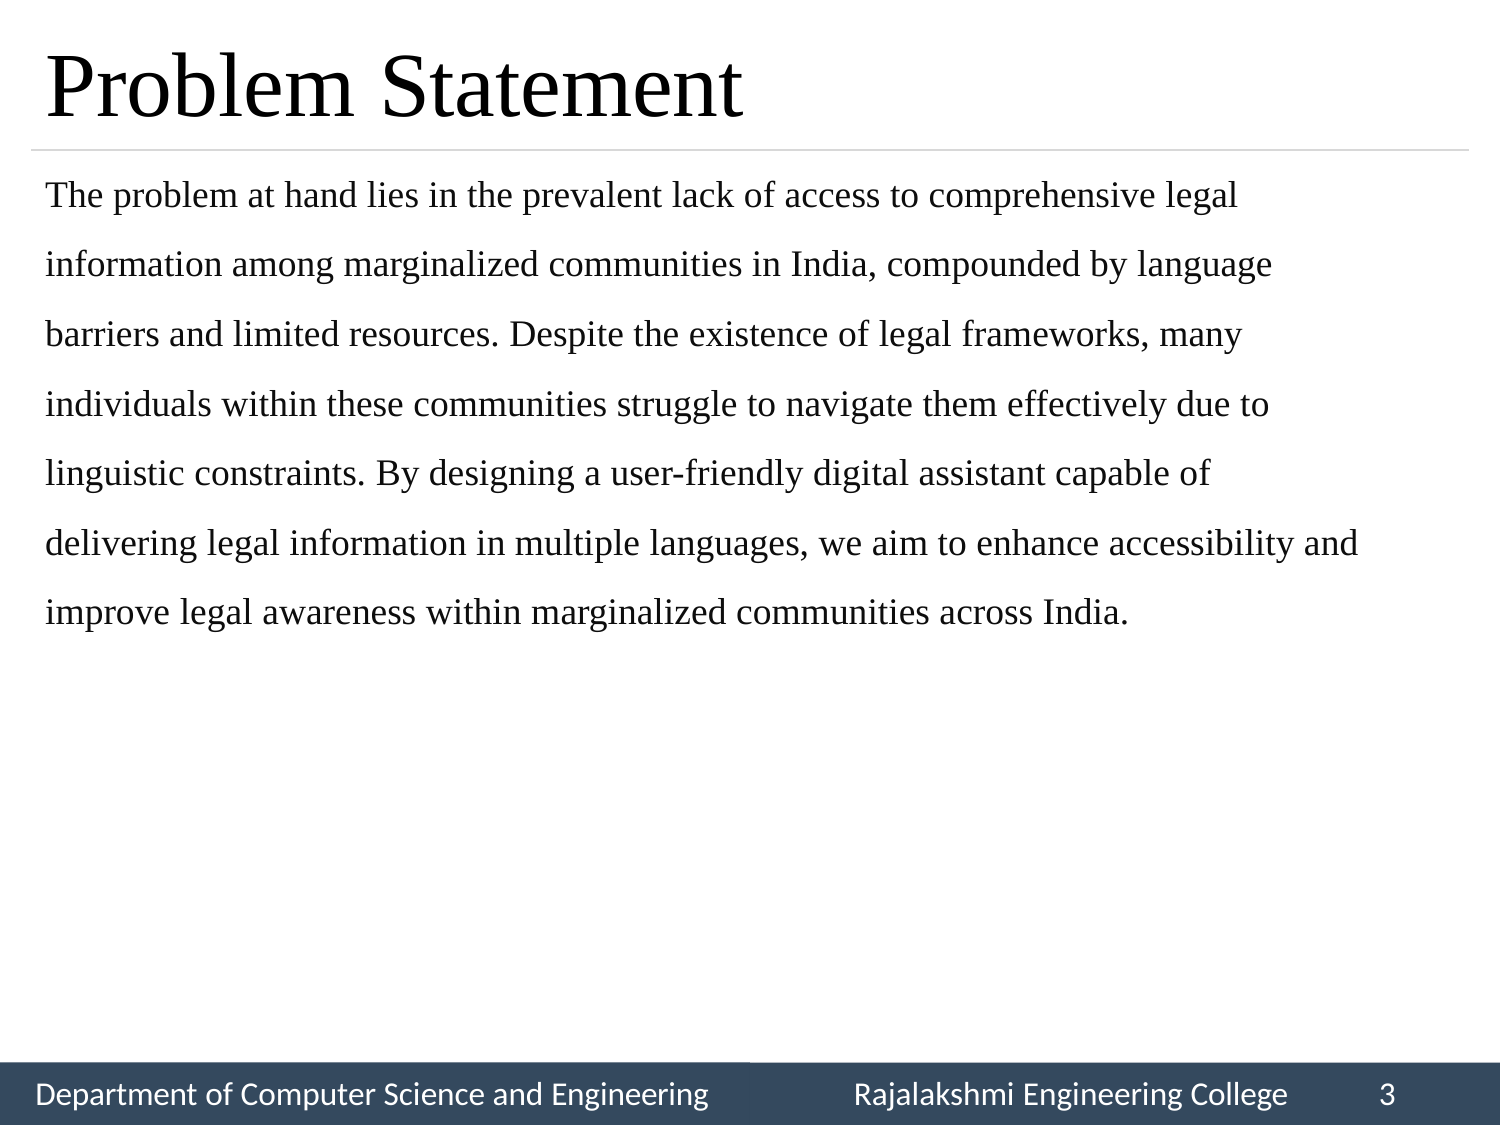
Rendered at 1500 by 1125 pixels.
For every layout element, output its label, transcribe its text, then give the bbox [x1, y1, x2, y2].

text_box The problem at hand lies in the prevalent lack of access to comprehensive legal information among marginalized communities in India, compounded by language barriers and limited resources. Despite the existence of legal frameworks, many individuals within these communities struggle to navigate them effectively due to linguistic constraints. By designing a user-friendly digital assistant capable of delivering legal information in multiple languages, we aim to enhance accessibility and improve legal awareness within marginalized communities across India. [43, 145, 1476, 633]
title Problem Statement [43, 22, 1440, 145]
slide_number 3 [1364, 1078, 1413, 1125]
slide_number Rajalakshmi Engineering College [843, 1078, 1292, 1125]
footer Department of Computer Science and Engineering [33, 1078, 717, 1125]
picture [0, 1058, 1500, 1125]
